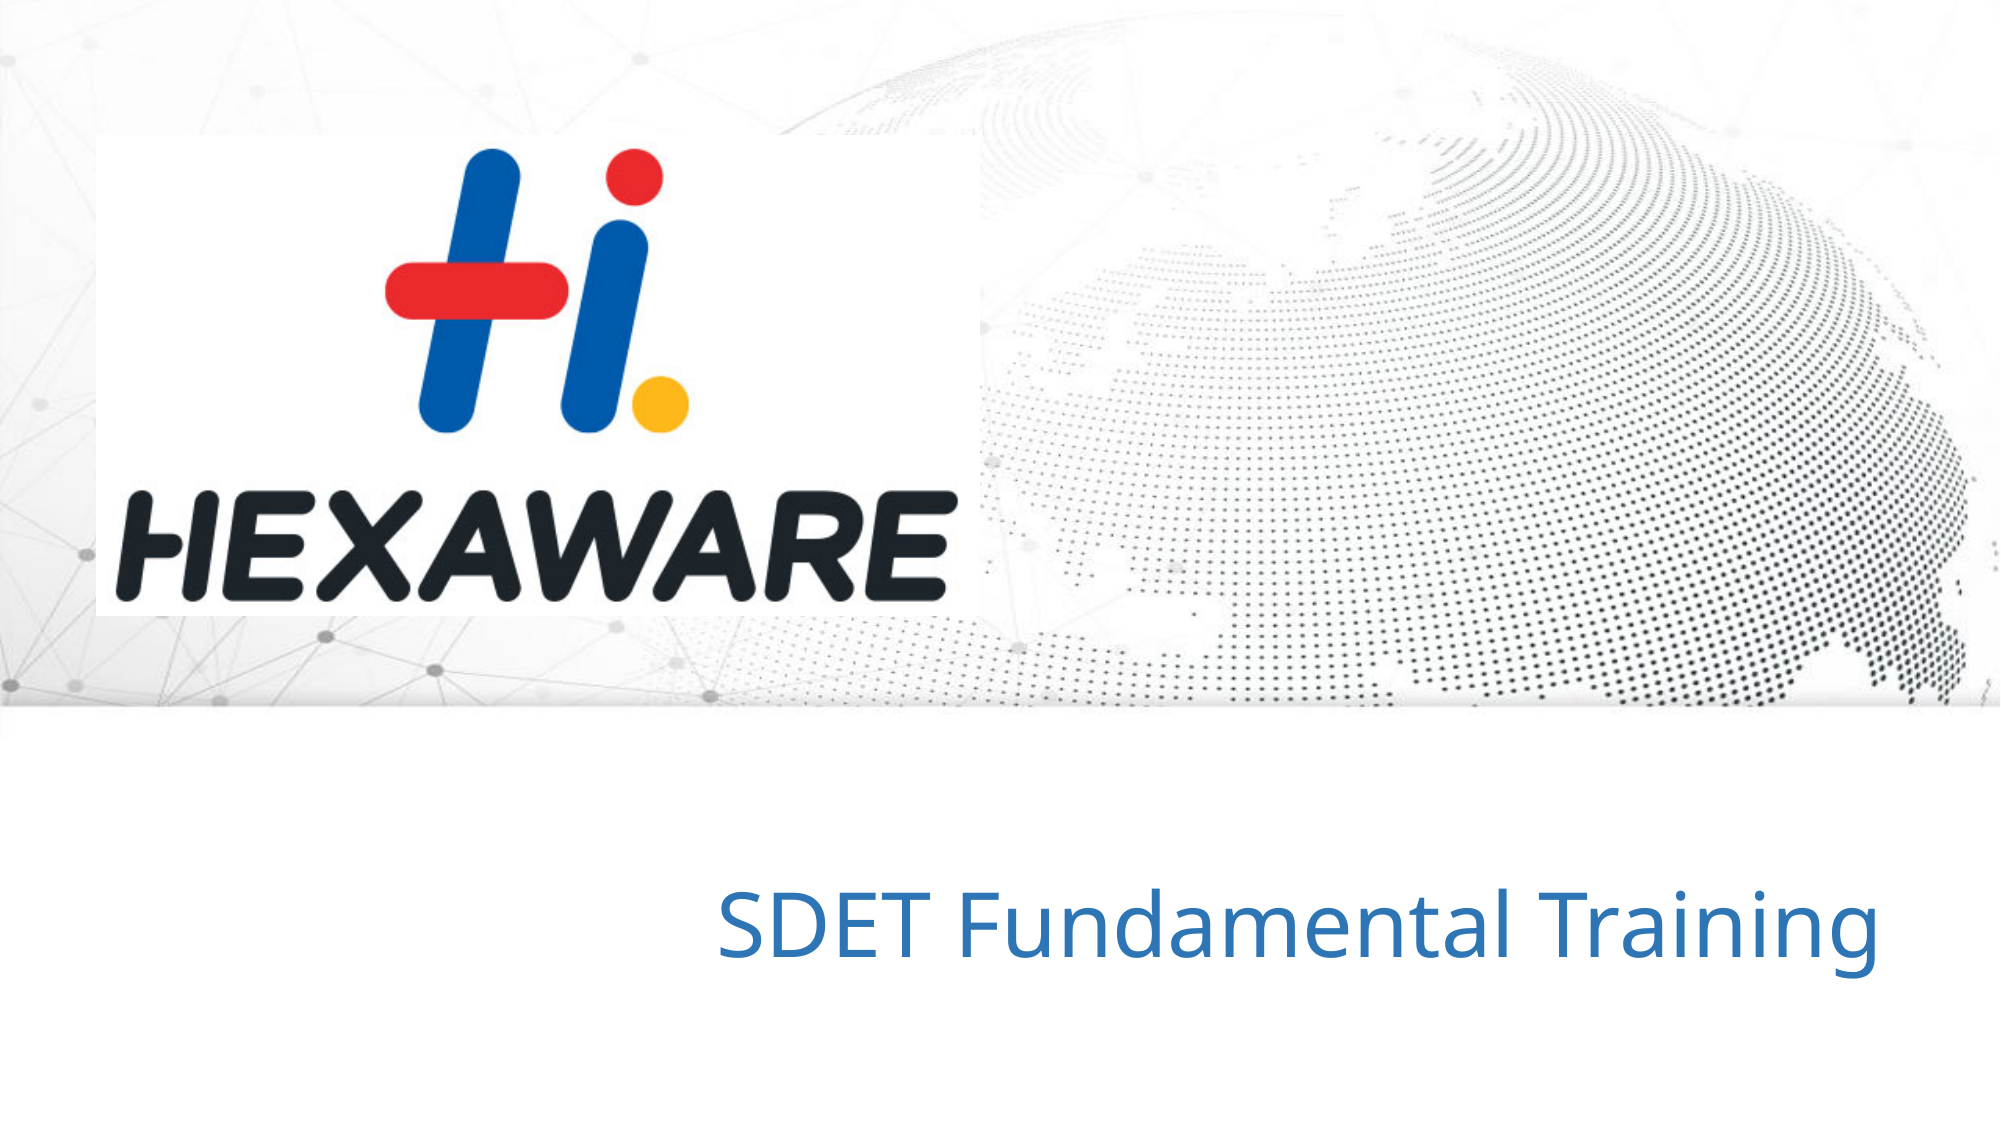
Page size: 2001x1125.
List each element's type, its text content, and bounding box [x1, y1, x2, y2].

picture [0, 0, 2001, 1125]
title SDET Fundamental Training [397, 825, 1898, 984]
